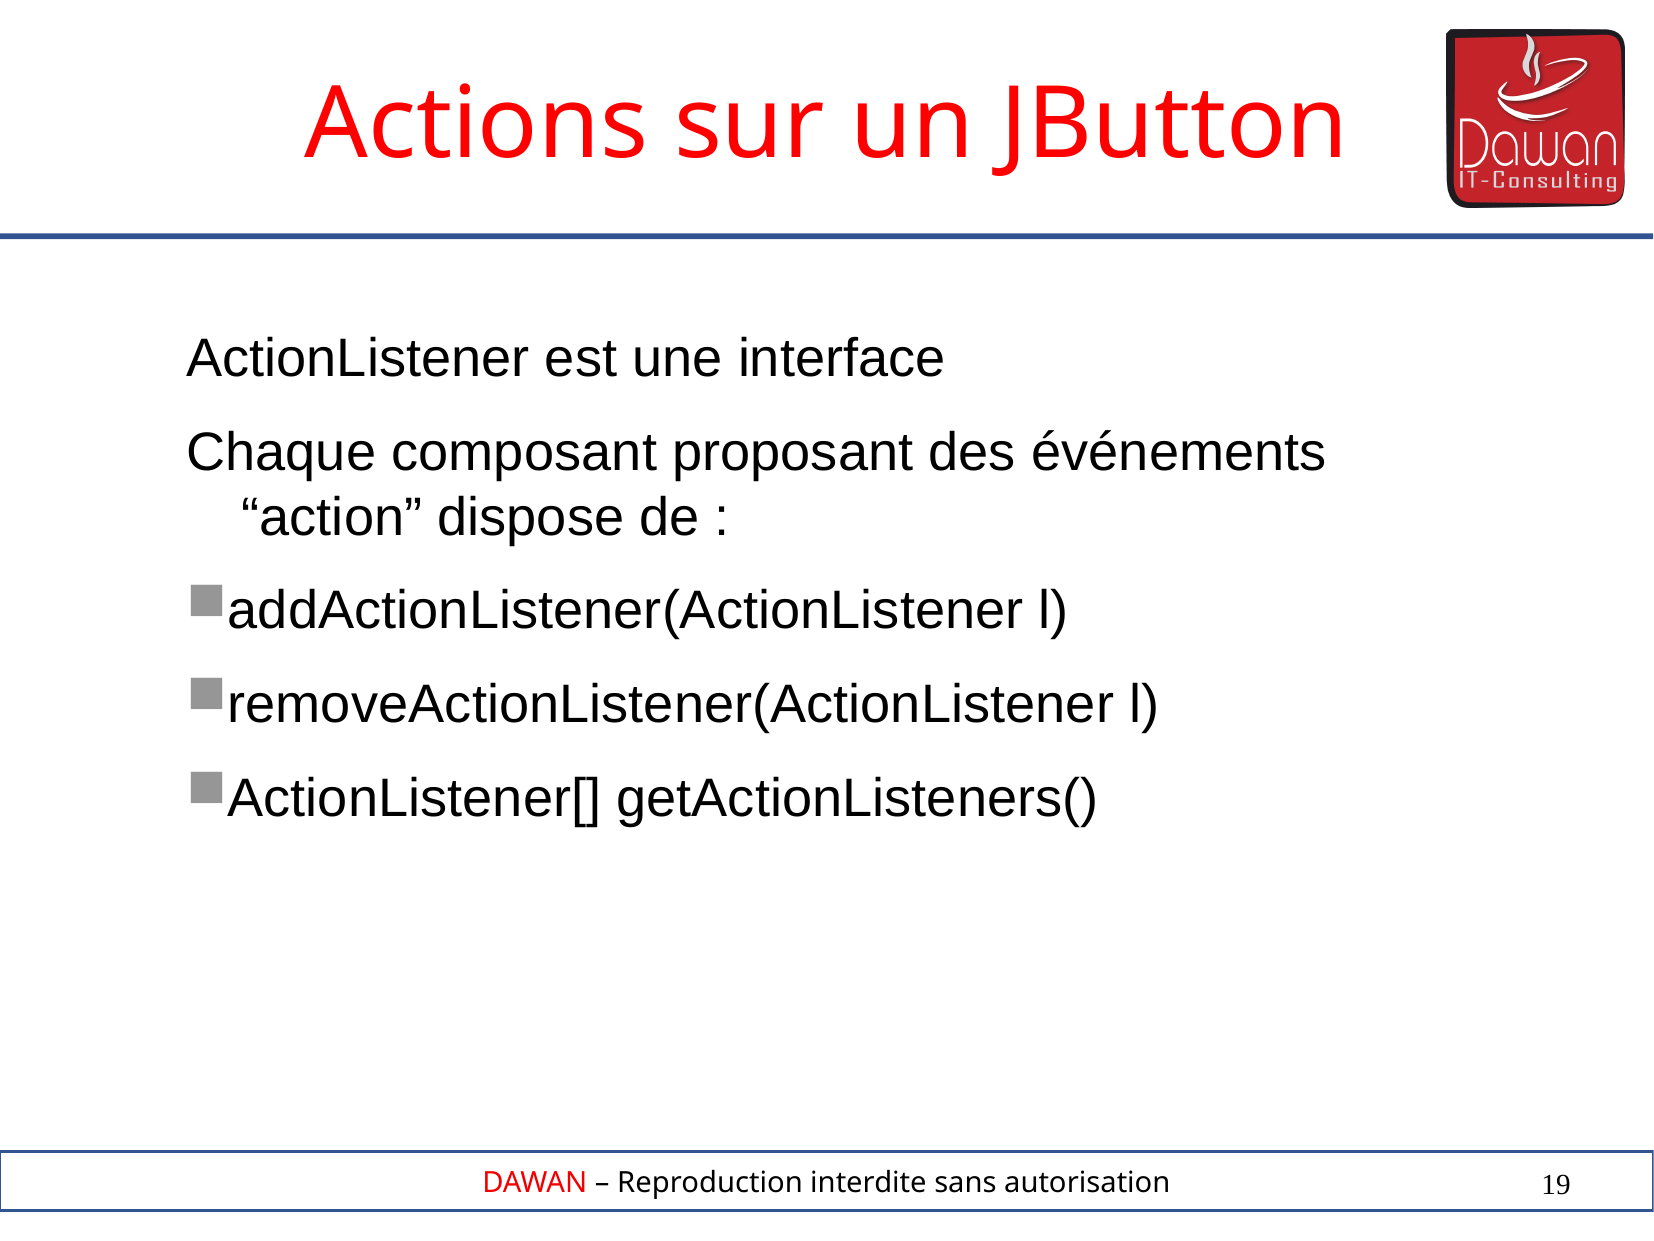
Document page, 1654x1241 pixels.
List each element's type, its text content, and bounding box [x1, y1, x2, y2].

text_box Actions sur un JButton [88, 50, 1565, 182]
slide_number 19 [1185, 1165, 1571, 1211]
picture [1446, 29, 1625, 208]
text_box ActionListener est une interface Chaque composant proposant des événements “action” dispose de : addActionListener(ActionListener l) removeActionListener(ActionListener l) ActionListener[] getActionListeners() [171, 314, 1424, 1078]
